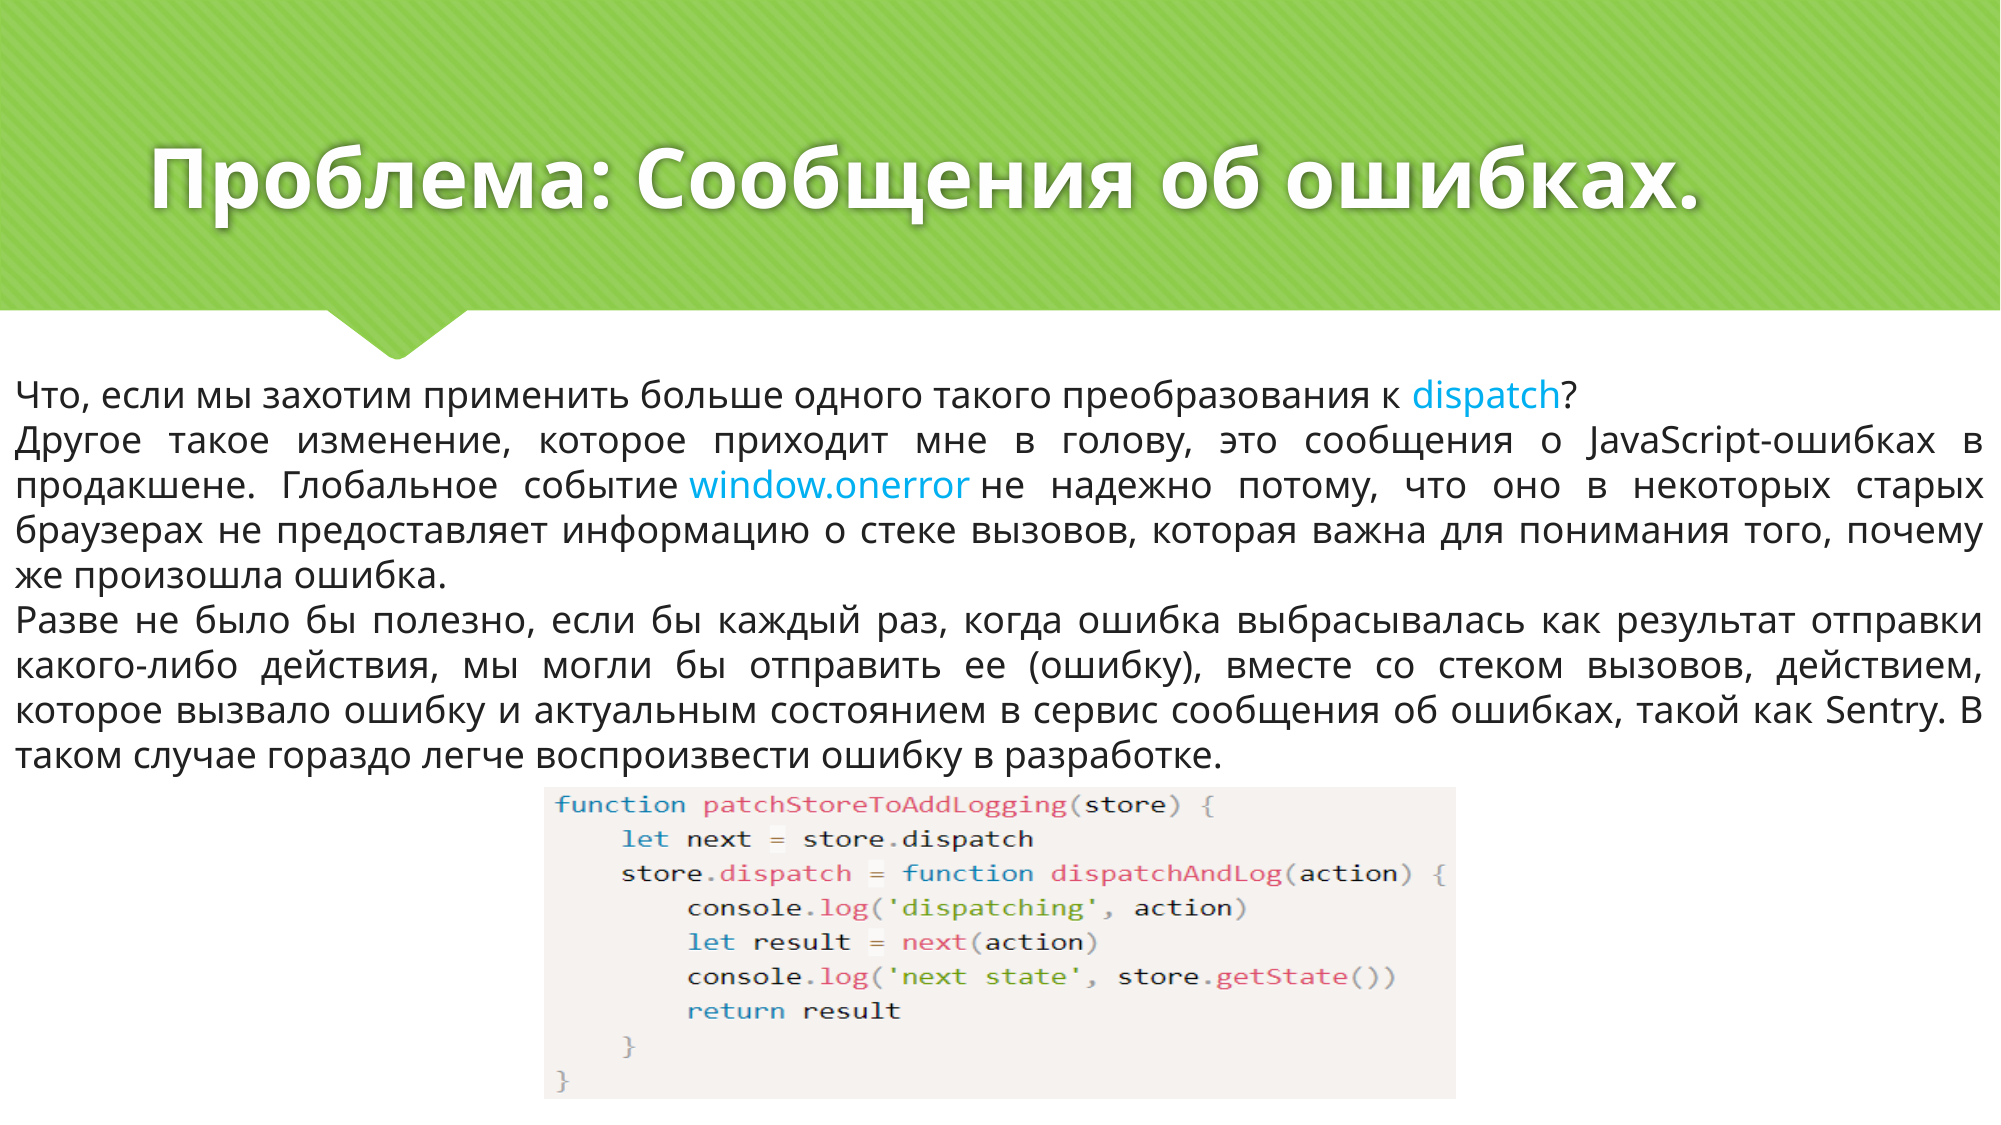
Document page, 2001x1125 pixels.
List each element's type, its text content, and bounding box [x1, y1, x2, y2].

text_box Что, если мы захотим применить больше одного такого преобразования к dispatch? Другое такое изменение, которое приходит мне в голову, это сообщения о JavaScript-ошибках в продакшене. Глобальное событие window.onerror не надежно потому, что оно в некоторых старых браузерах не предоставляет информацию о стеке вызовов, которая важна для понимания того, почему же произошла ошибка. Разве не было бы полезно, если бы каждый раз, когда ошибка выбрасывалась как результат отправки какого-либо действия, мы могли бы отправить ее (ошибку), вместе со стеком вызовов, действием, которое вызвало ошибку и актуальным состоянием в сервис сообщения об ошибках, такой как Sentry. В таком случае гораздо легче воспроизвести ошибку в разработке. [0, 363, 2000, 784]
picture [544, 787, 1456, 1099]
title Проблема: Сообщения об ошибках. [132, 73, 1868, 233]
